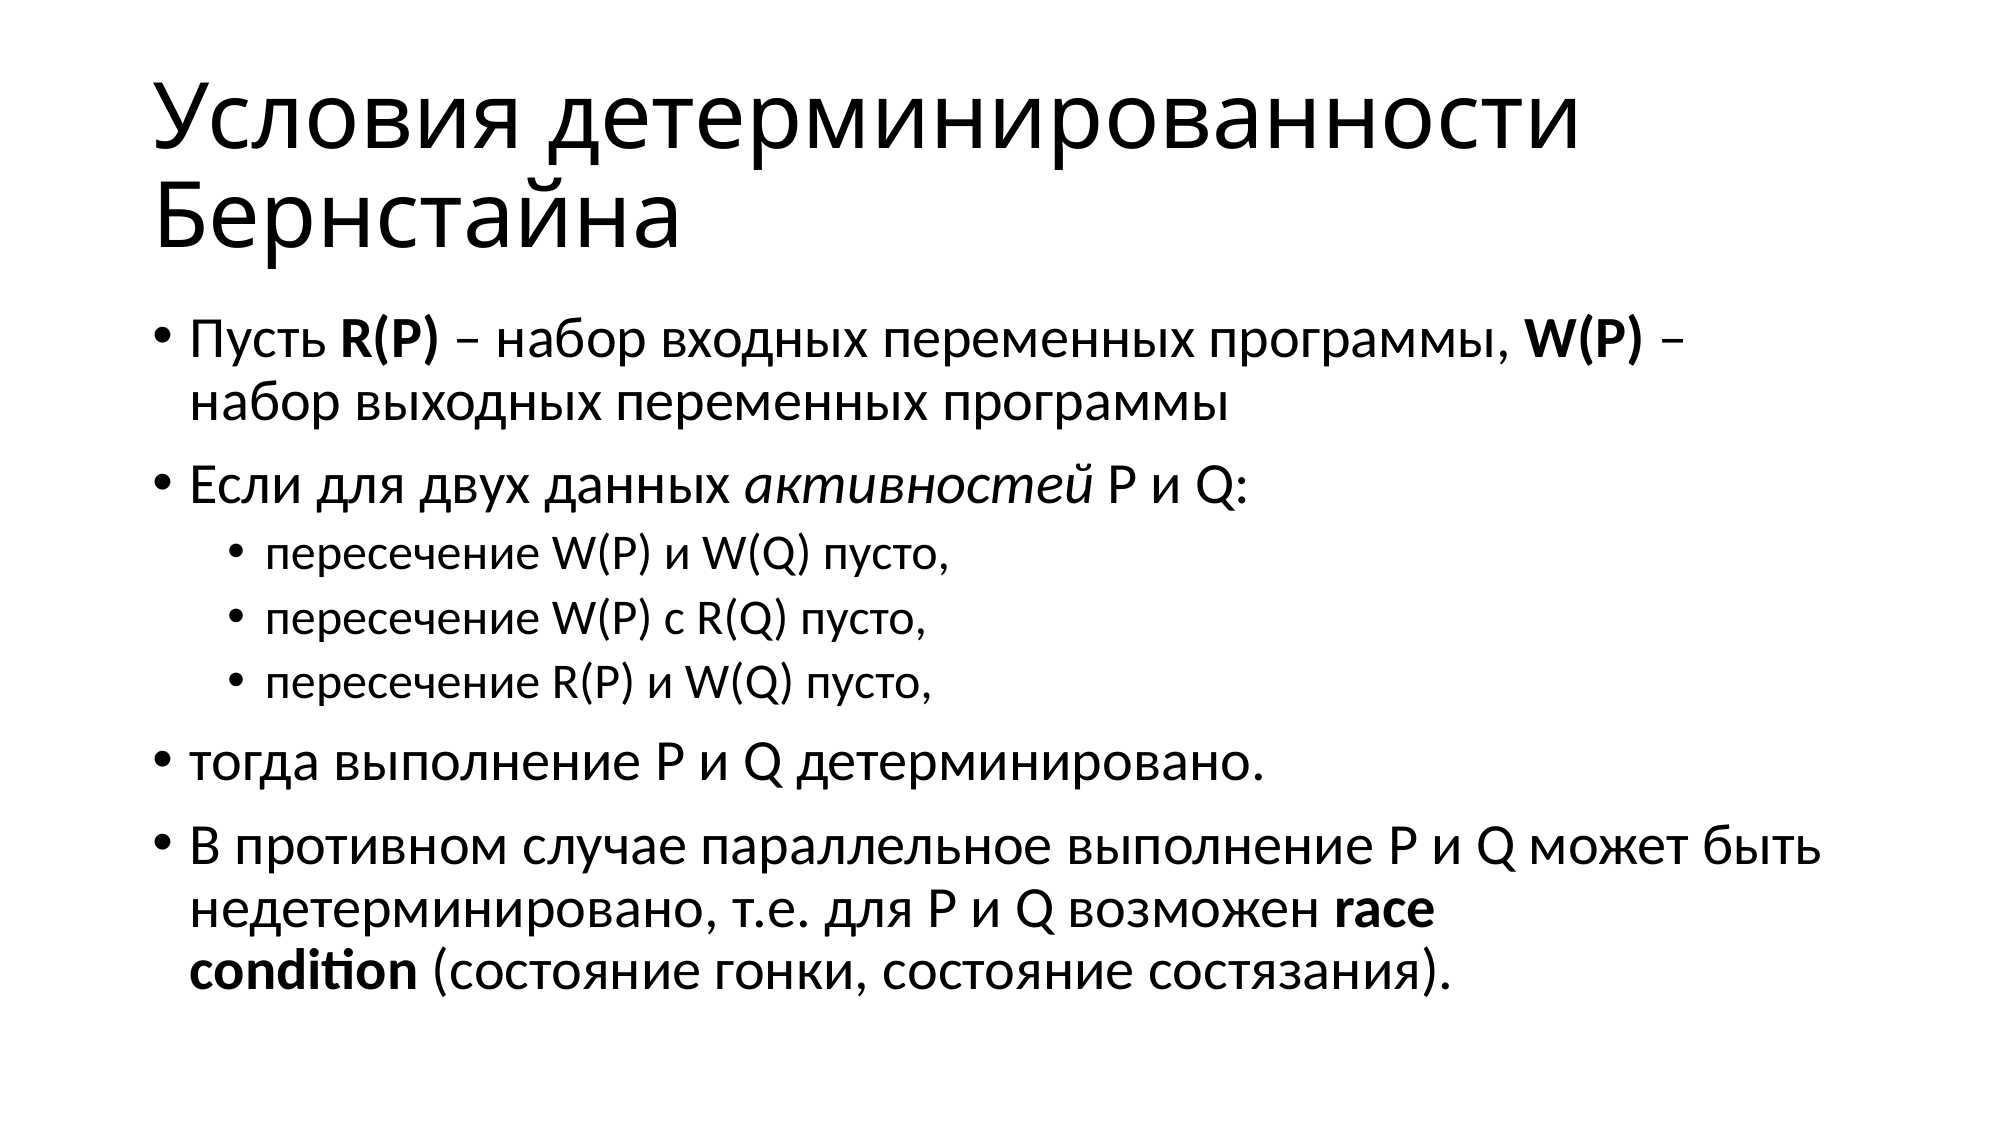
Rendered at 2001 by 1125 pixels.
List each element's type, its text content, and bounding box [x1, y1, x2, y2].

list Пусть R(P) – набор входных переменных программы, W(P) – набор выходных переменных программы Если для двух данных активностей P и Q: пересечение W(P) и W(Q) пусто, пересечение W(P) с R(Q) пусто, пересечение R(P) и W(Q) пусто, тогда выполнение P и Q детерминировано. В противном случае параллельное выполнение P и Q может быть недетерминировано, т.е. для P и Q возможен race condition (состояние гонки, состояние состязания). [137, 299, 1863, 1014]
title Условия детерминированности Бернстайна [137, 59, 1863, 278]
